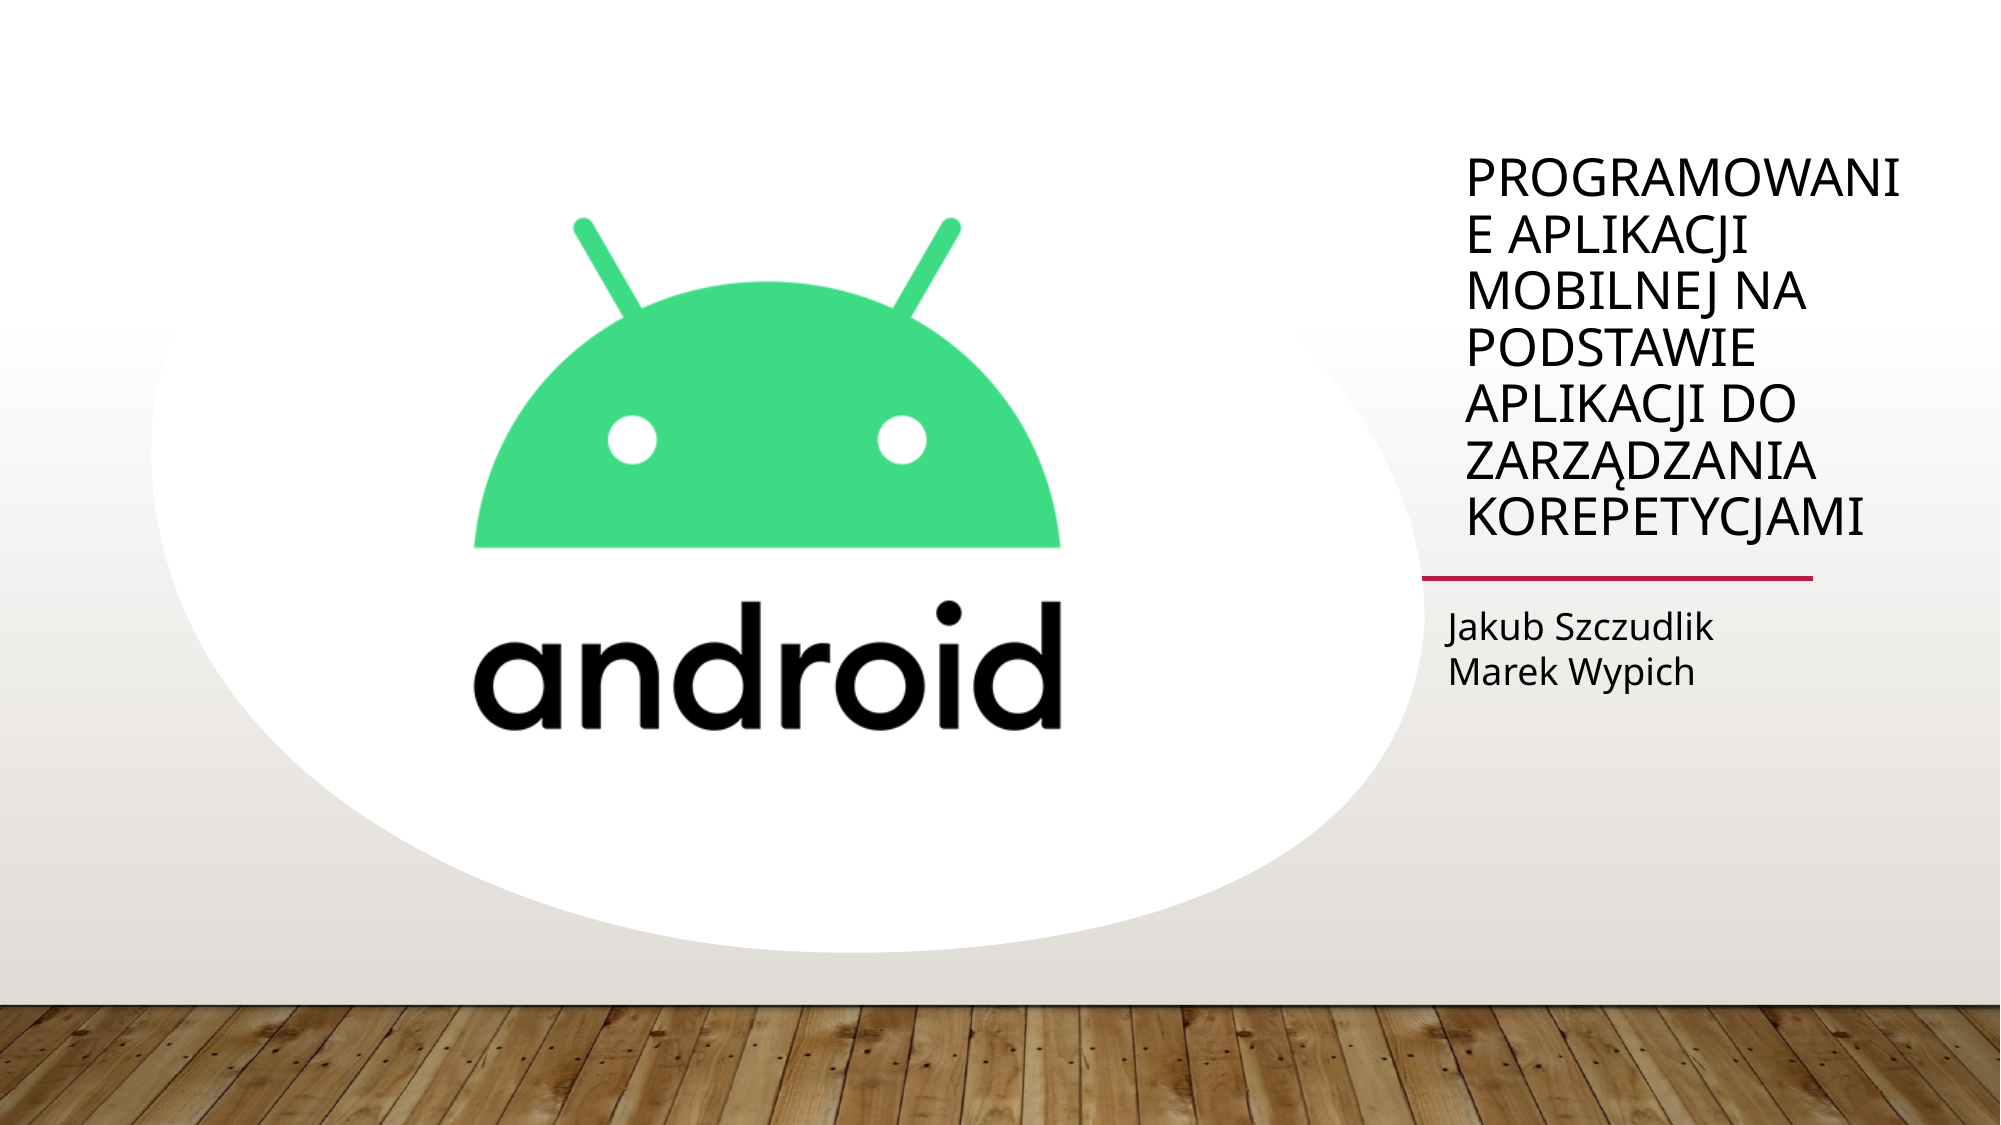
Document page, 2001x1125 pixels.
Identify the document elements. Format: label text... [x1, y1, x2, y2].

picture [0, 1005, 2000, 1125]
picture [150, 75, 1425, 953]
text_box Jakub Szczudlik Marek Wypich [1432, 595, 1730, 700]
title Programowanie aplikacji mobilnej na podstawie aplikacji do zarządzania korepetycjami [1450, 142, 1931, 547]
